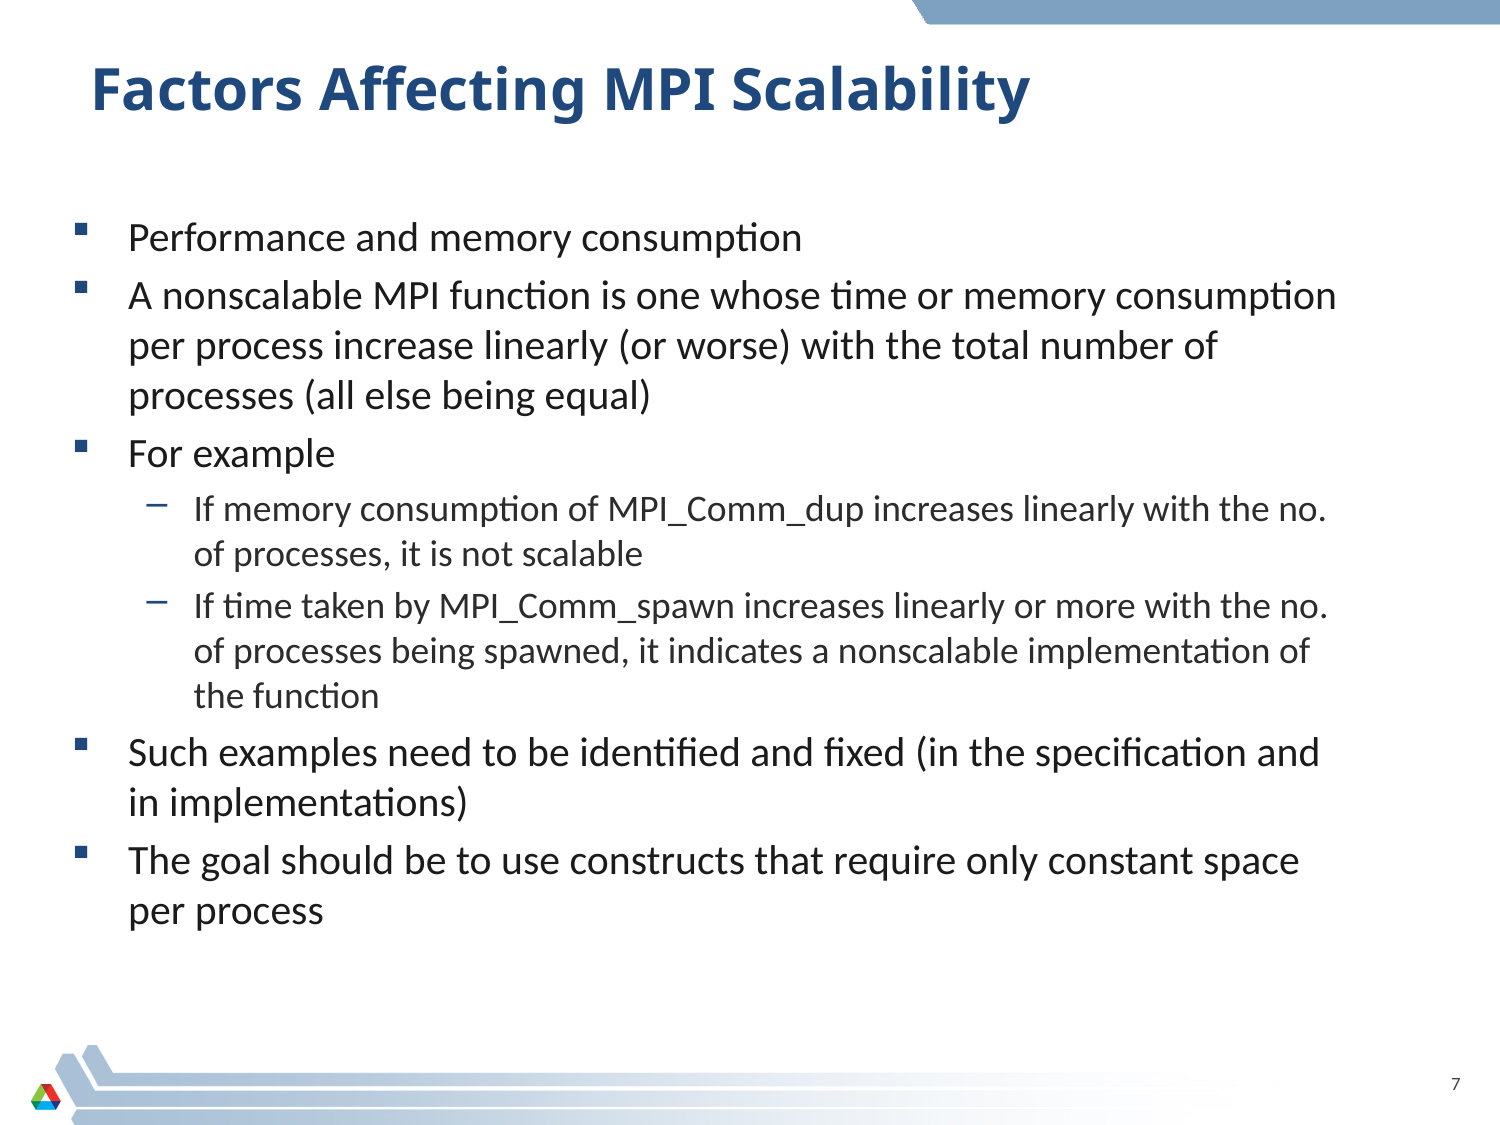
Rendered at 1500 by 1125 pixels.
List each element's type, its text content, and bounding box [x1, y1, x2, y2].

list Performance and memory consumption A nonscalable MPI function is one whose time or memory consumption per process increase linearly (or worse) with the total number of processes (all else being equal) For example If memory consumption of MPI_Comm_dup increases linearly with the no. of processes, it is not scalable If time taken by MPI_Comm_spawn increases linearly or more with the no. of processes being spawned, it indicates a nonscalable implementation of the function Such examples need to be identified and fixed (in the specification and in implementations) The goal should be to use constructs that require only constant space per process [56, 201, 1359, 977]
slide_number 7 [1412, 1064, 1476, 1125]
title Factors Affecting MPI Scalability [75, 45, 1425, 233]
picture [0, 1037, 1500, 1125]
picture [0, 0, 1500, 26]
